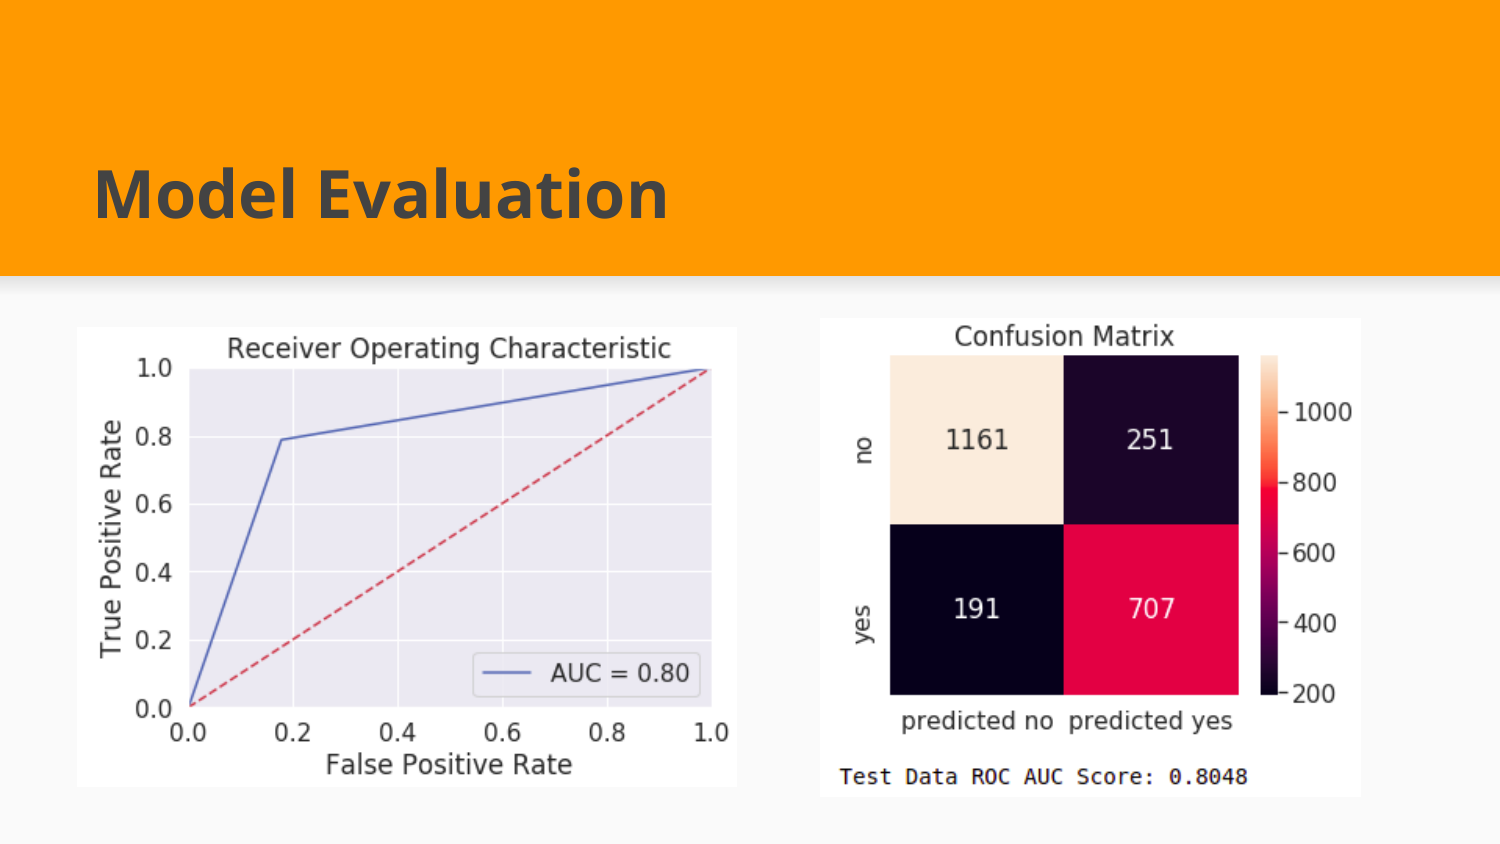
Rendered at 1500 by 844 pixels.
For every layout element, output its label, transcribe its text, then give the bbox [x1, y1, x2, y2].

title Model Evaluation [77, 121, 1427, 248]
picture [77, 327, 737, 788]
picture [819, 317, 1361, 797]
